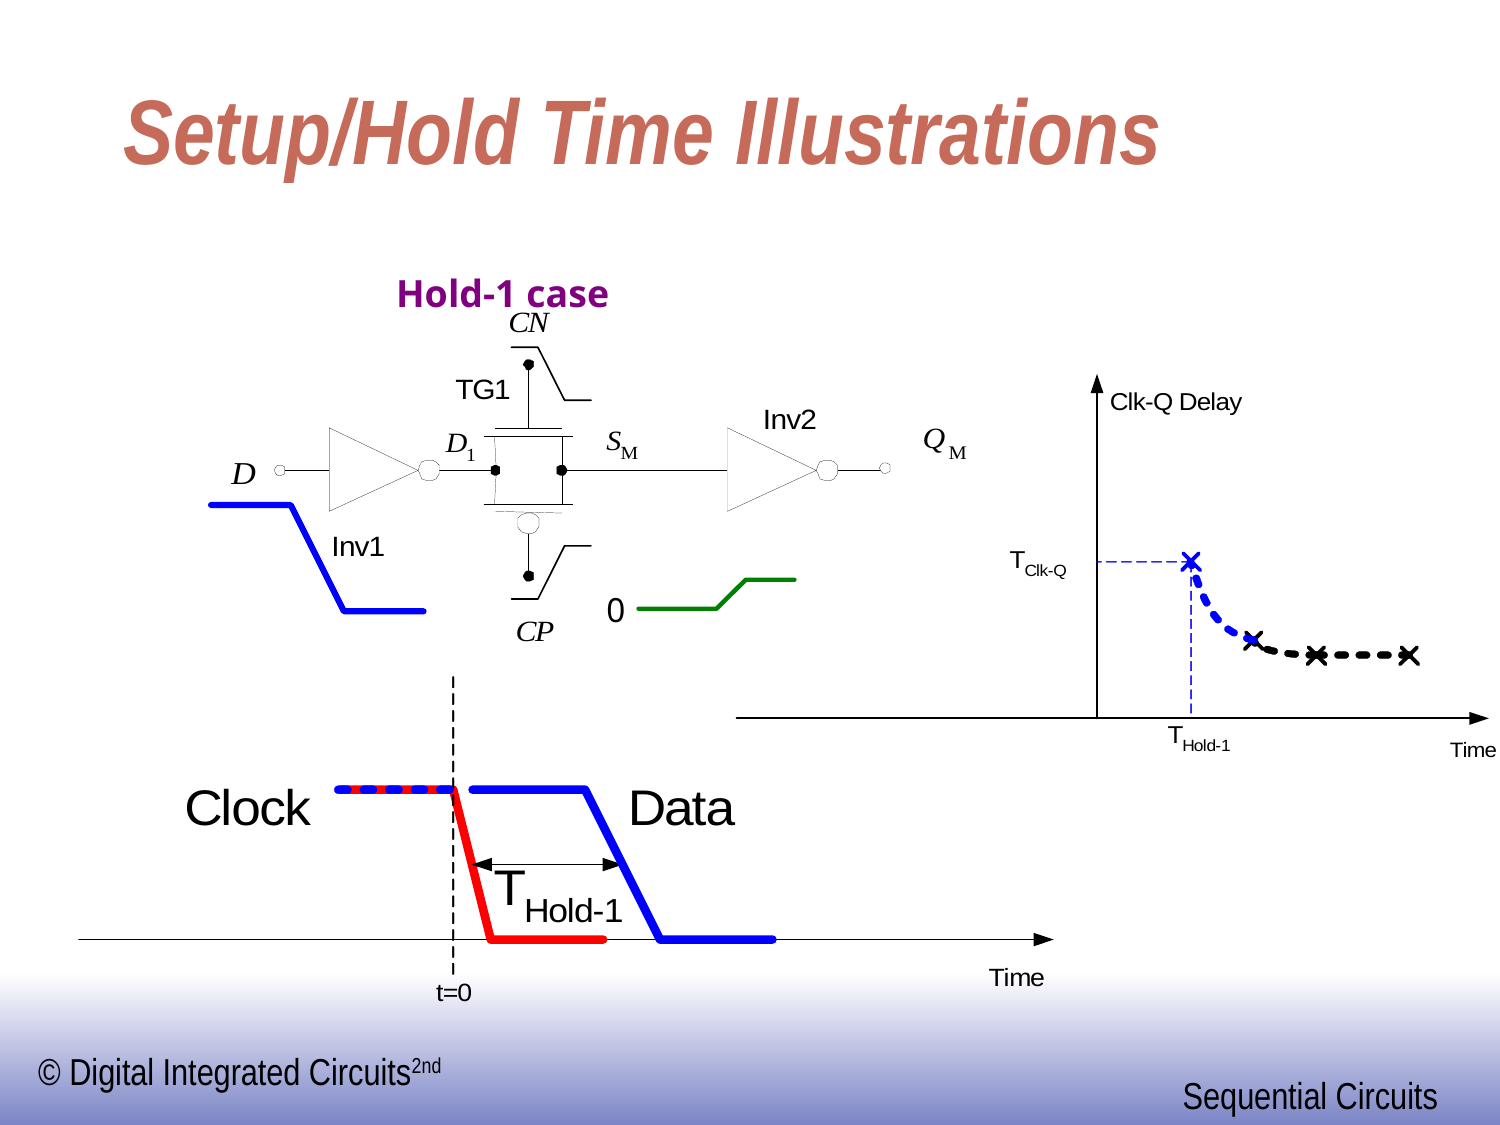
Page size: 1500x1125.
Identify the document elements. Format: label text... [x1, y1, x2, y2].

title Setup/Hold Time Illustrations [108, 72, 1384, 190]
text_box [635, 576, 798, 613]
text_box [75, 674, 1057, 1012]
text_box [206, 500, 429, 617]
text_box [216, 297, 978, 660]
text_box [733, 371, 1499, 767]
text_box Hold-1 case [62, 262, 944, 323]
